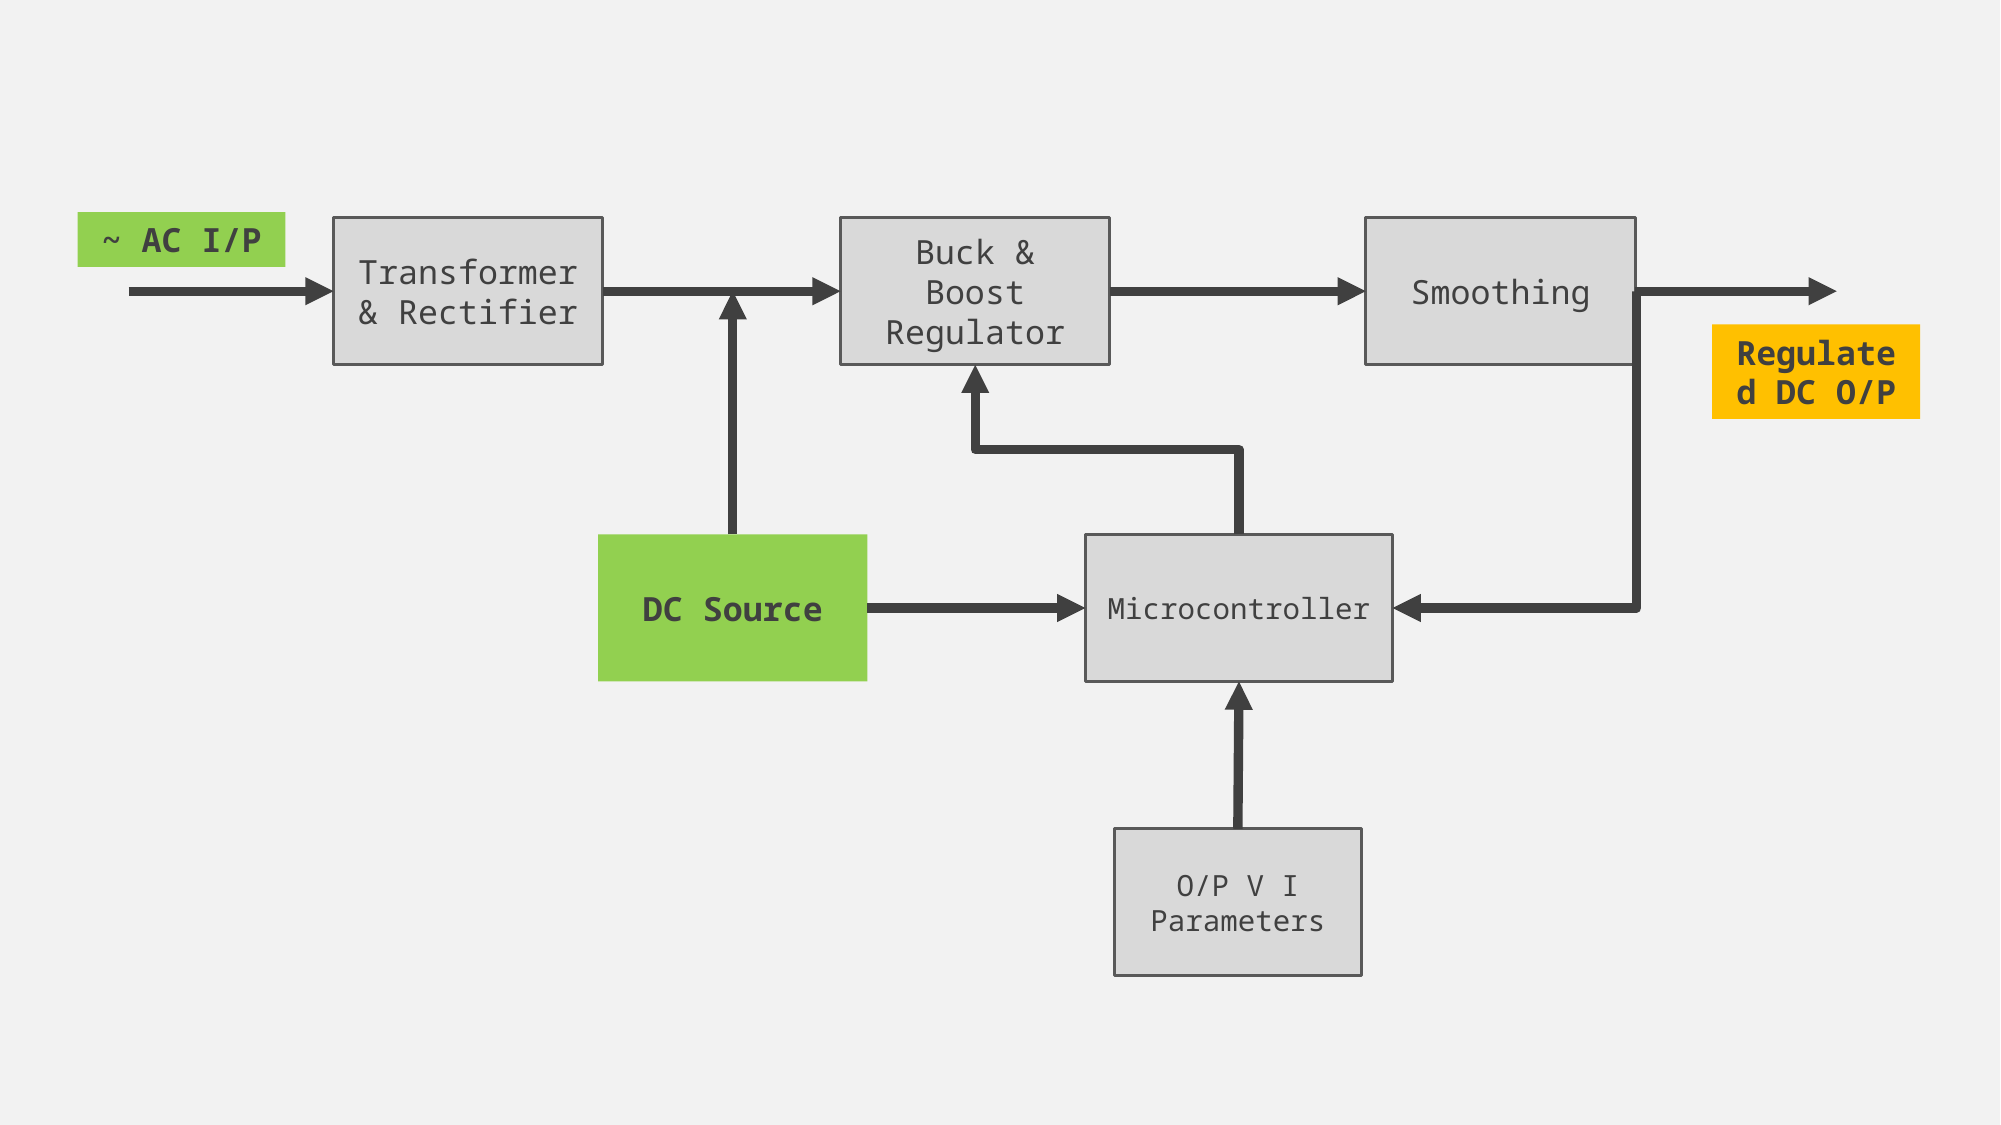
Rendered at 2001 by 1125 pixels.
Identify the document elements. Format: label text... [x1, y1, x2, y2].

text_box Microcontroller [1084, 533, 1394, 683]
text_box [1392, 291, 1636, 608]
text_box Transformer & Rectifier [332, 217, 604, 366]
text_box Regulated DC O/P [1712, 324, 1921, 419]
text_box Buck & Boost Regulator [840, 217, 1111, 366]
text_box ~ AC I/P [77, 212, 286, 267]
text_box DC Source [597, 533, 868, 683]
text_box Smoothing [1365, 217, 1636, 366]
text_box O/P V I Parameters [1113, 828, 1363, 977]
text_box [1022, 317, 1192, 582]
